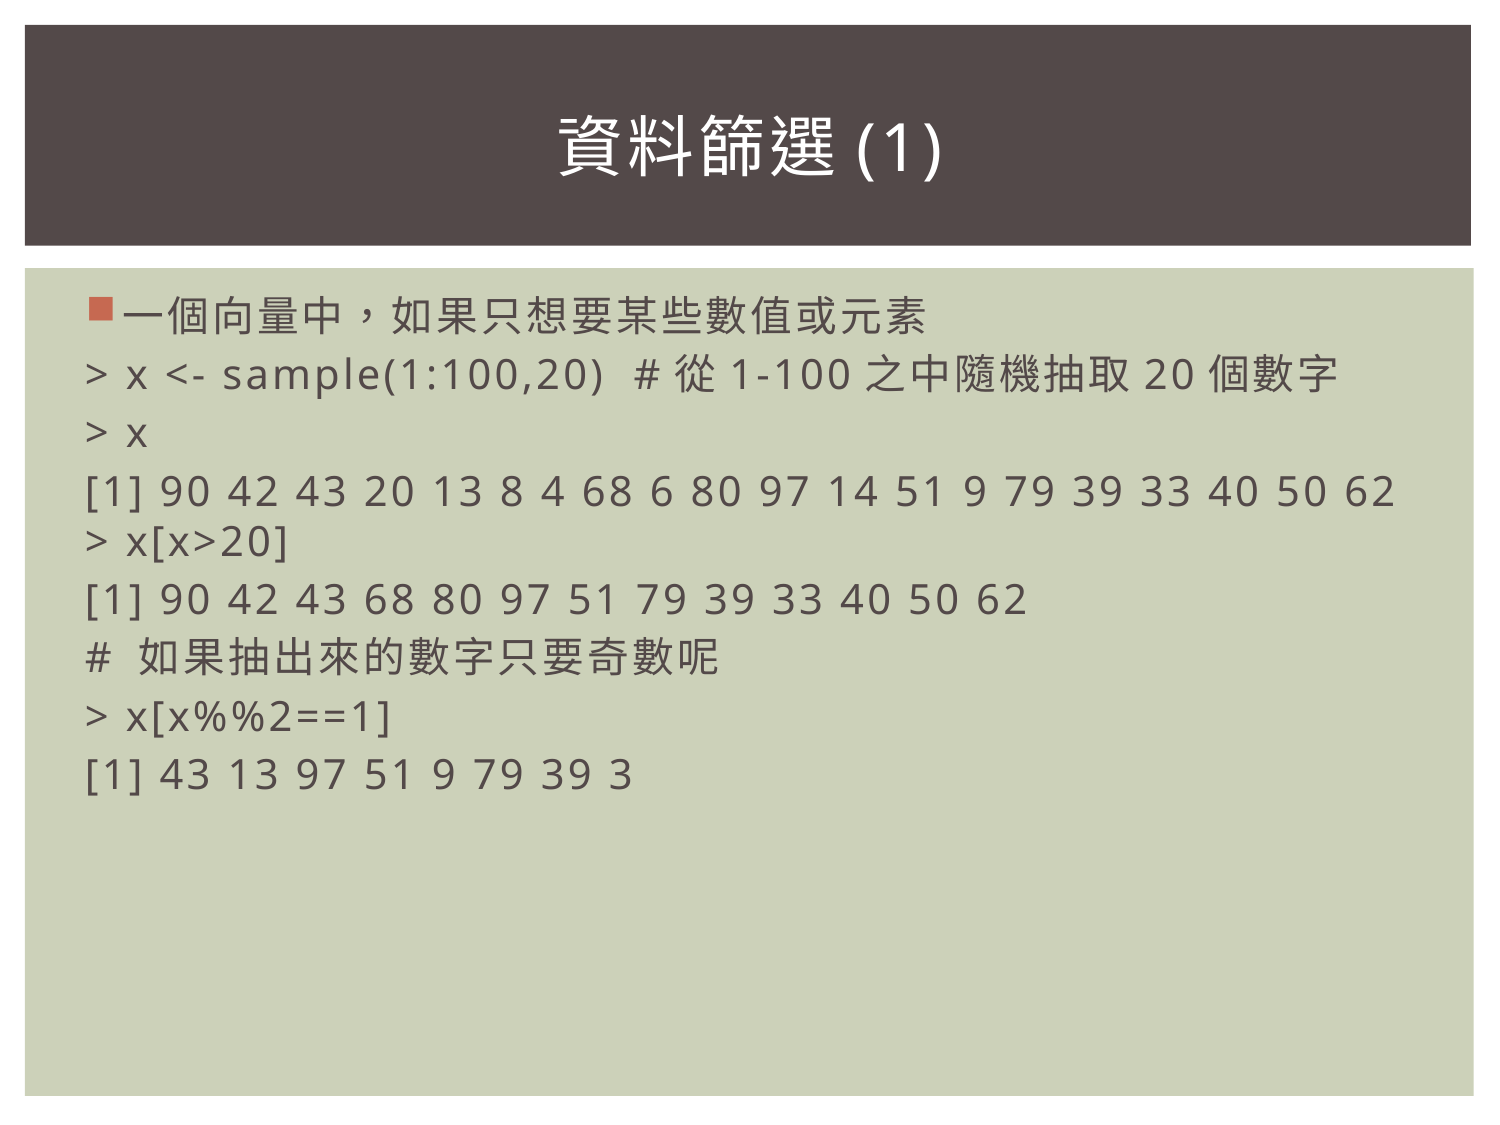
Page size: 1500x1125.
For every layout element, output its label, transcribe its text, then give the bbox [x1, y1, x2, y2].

title 資料篩選(1) [62, 58, 1438, 232]
list 一個向量中，如果只想要某些數值或元素 > x <- sample(1:100,20) #從1-100之中隨機抽取20個數字 > x [1] 90 42 43 20 13 8 4 68 6 80 97 14 51 9 79 39 33 40 50 62 > x[x>20] [1] 90 42 43 68 80 97 51 79 39 33 40 50 62 # 如果抽出來的數字只要奇數呢 > x[x%%2==1] [1] 43 13 97 51 9 79 39 3 [62, 281, 1442, 1005]
